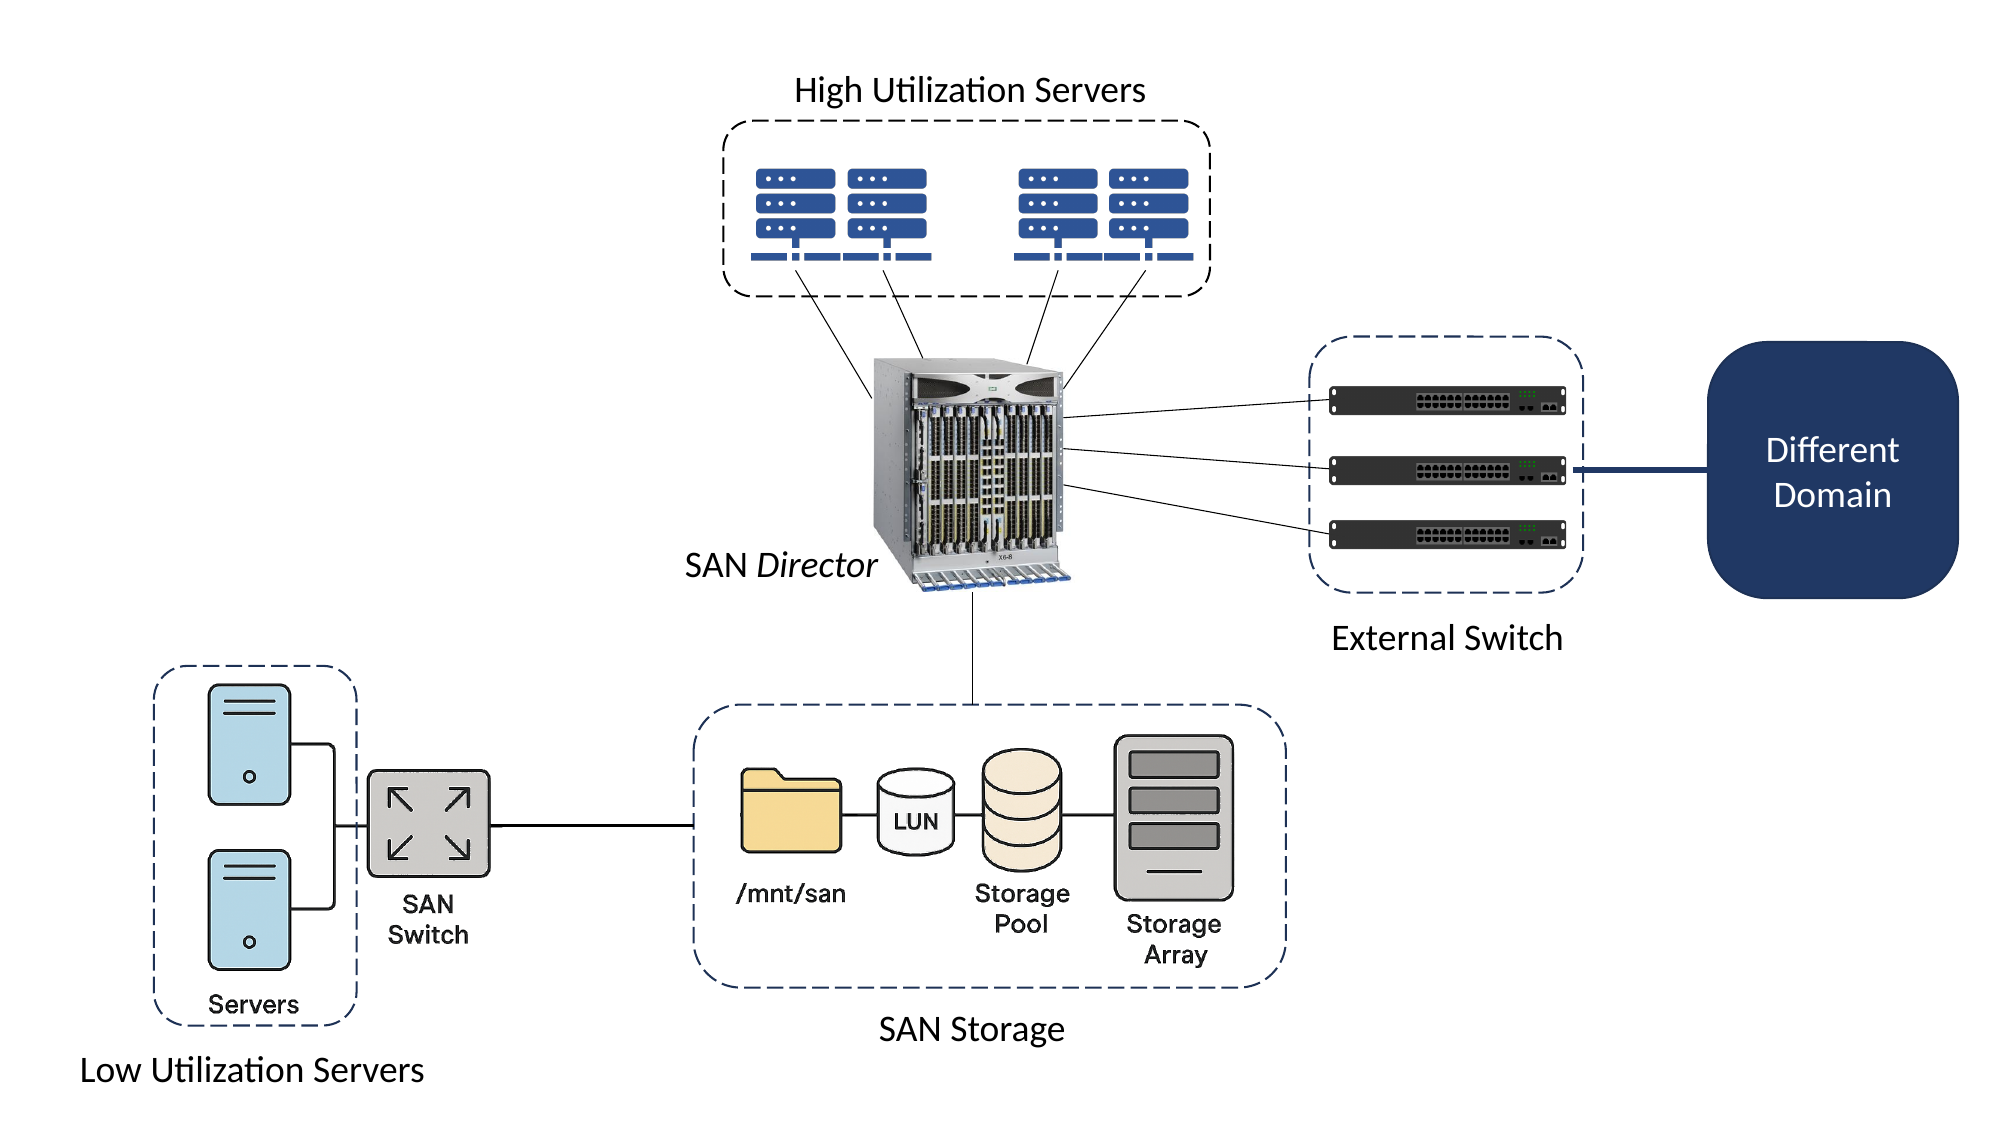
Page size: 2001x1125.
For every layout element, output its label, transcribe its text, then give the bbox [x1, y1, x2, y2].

picture [855, 358, 1089, 592]
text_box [693, 546, 1286, 1125]
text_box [1026, 274, 1059, 365]
text_box [1308, 335, 1585, 594]
picture [144, 557, 503, 1125]
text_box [883, 274, 923, 359]
text_box External Switch [1286, 605, 1659, 665]
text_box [1063, 484, 1347, 538]
text_box Low Utilization Servers [41, 1038, 144, 1098]
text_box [1063, 398, 1347, 418]
picture [999, 155, 1208, 274]
picture [1329, 453, 1567, 487]
text_box Different Domain [1706, 340, 1960, 600]
text_box [722, 119, 1212, 298]
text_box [1063, 274, 1146, 389]
text_box High Utilization Servers [760, 57, 1182, 118]
picture [1329, 383, 1567, 417]
picture [736, 155, 946, 274]
text_box SAN Director [571, 532, 855, 593]
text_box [1063, 448, 1347, 471]
picture [1329, 517, 1567, 551]
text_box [795, 274, 872, 399]
